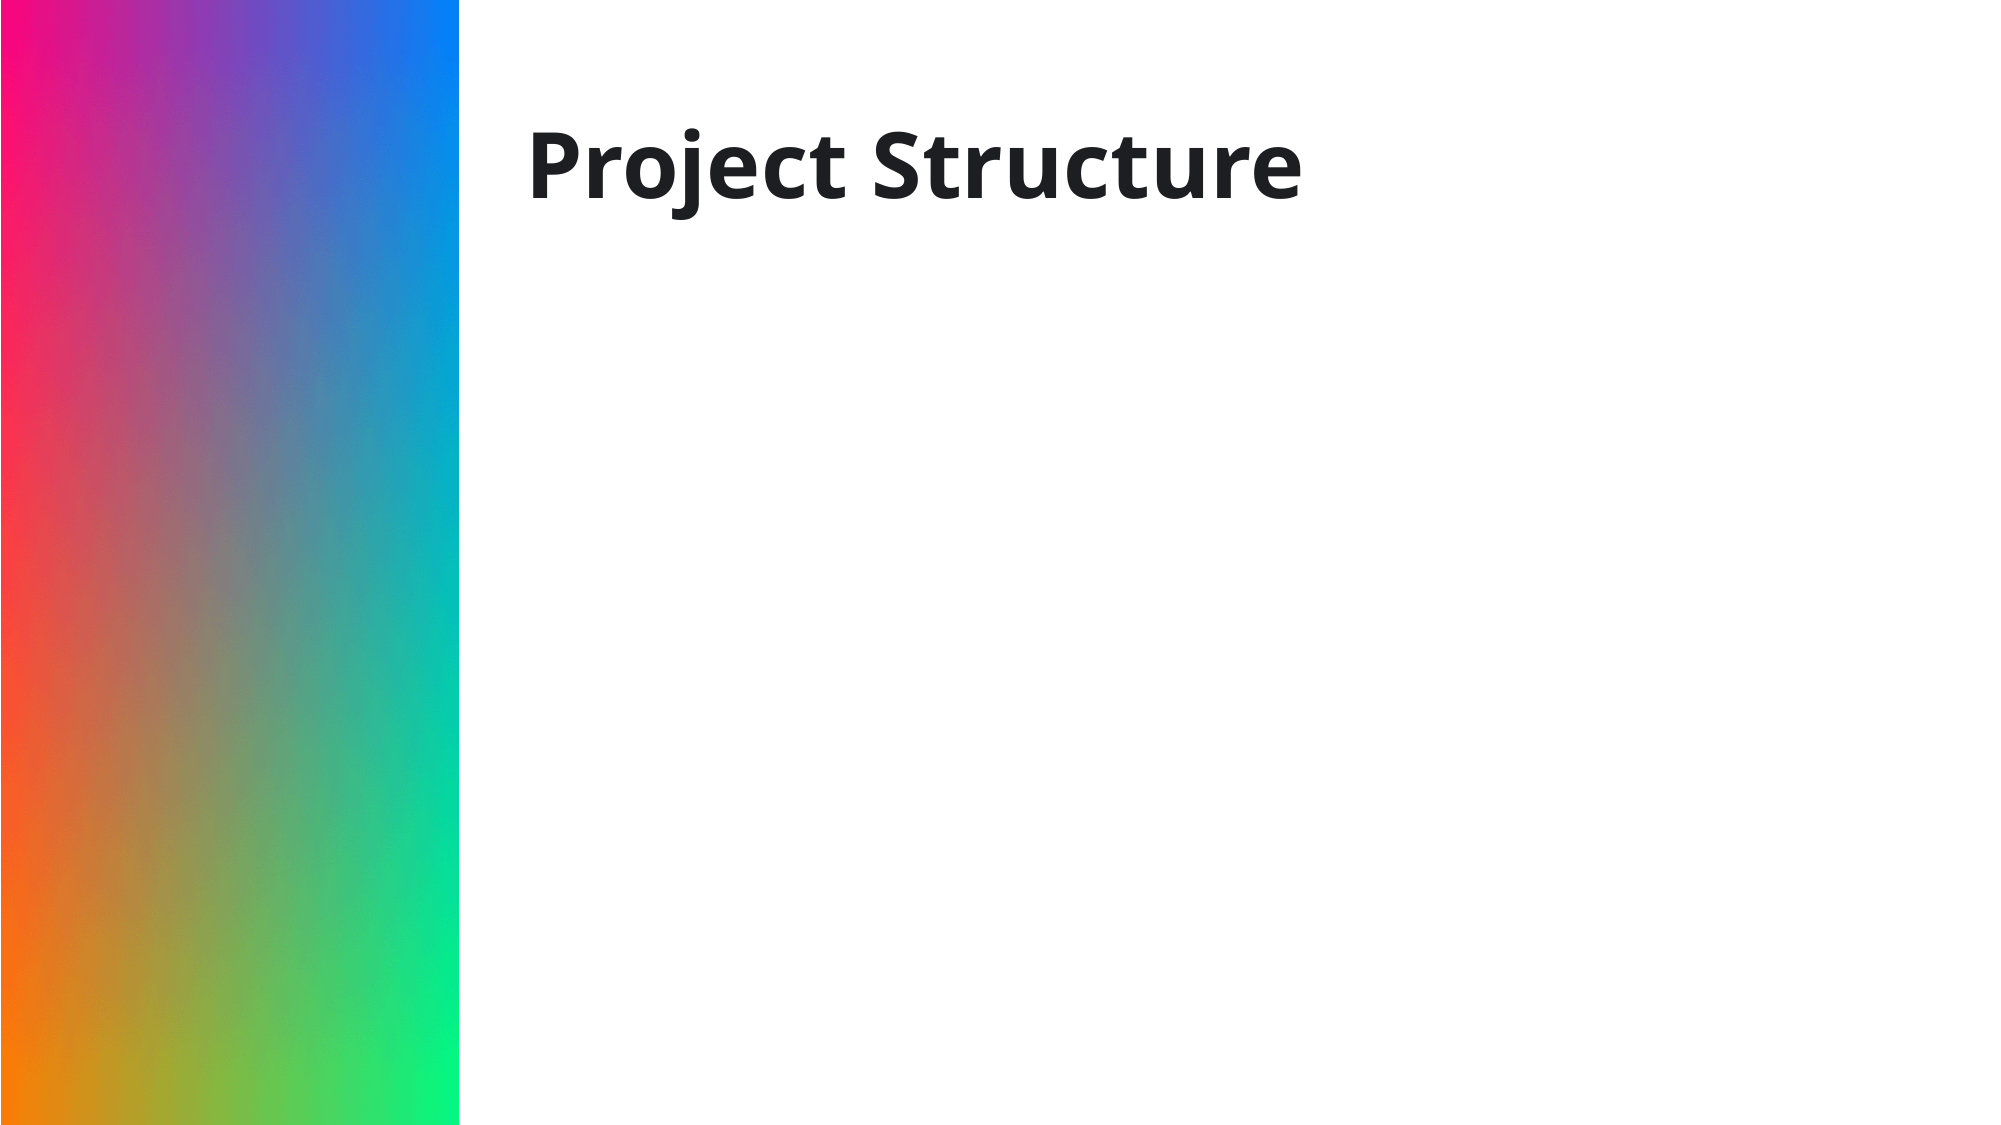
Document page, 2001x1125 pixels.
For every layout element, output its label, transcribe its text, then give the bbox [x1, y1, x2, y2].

picture [0, 1, 792, 1124]
title Project Structure [510, 59, 1863, 278]
